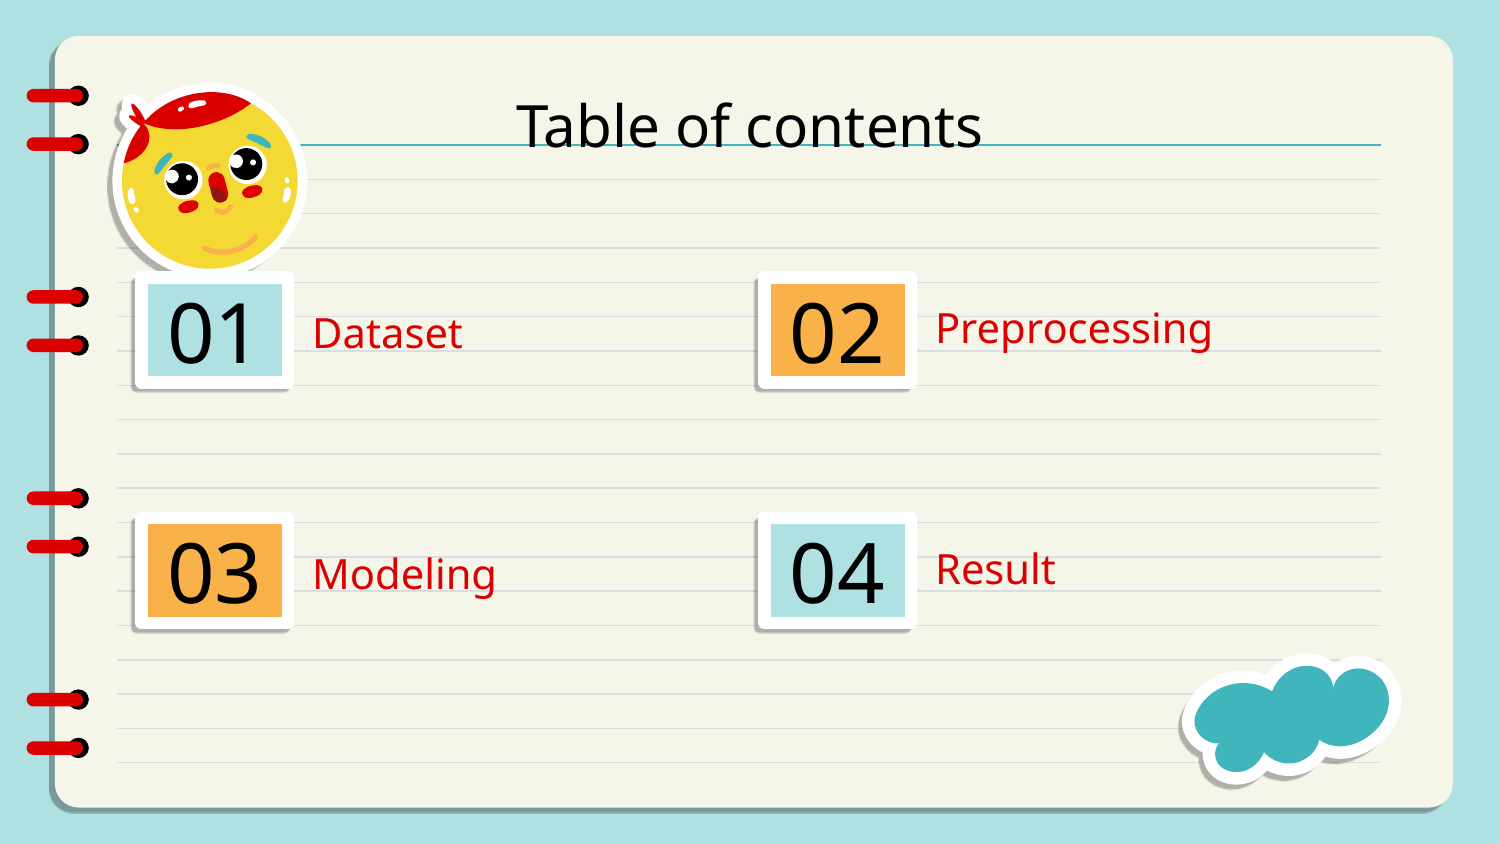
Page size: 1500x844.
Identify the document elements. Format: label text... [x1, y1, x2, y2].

title 01 [135, 286, 294, 389]
title 04 [758, 512, 917, 629]
title 03 [135, 512, 294, 629]
title Preprocessing [920, 302, 1359, 367]
title 02 [758, 271, 917, 389]
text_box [1193, 665, 1391, 773]
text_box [106, 78, 308, 280]
title Table of contents [117, 74, 1383, 169]
title Dataset [297, 308, 736, 372]
title Result [920, 543, 1359, 608]
title Modeling [297, 549, 736, 613]
